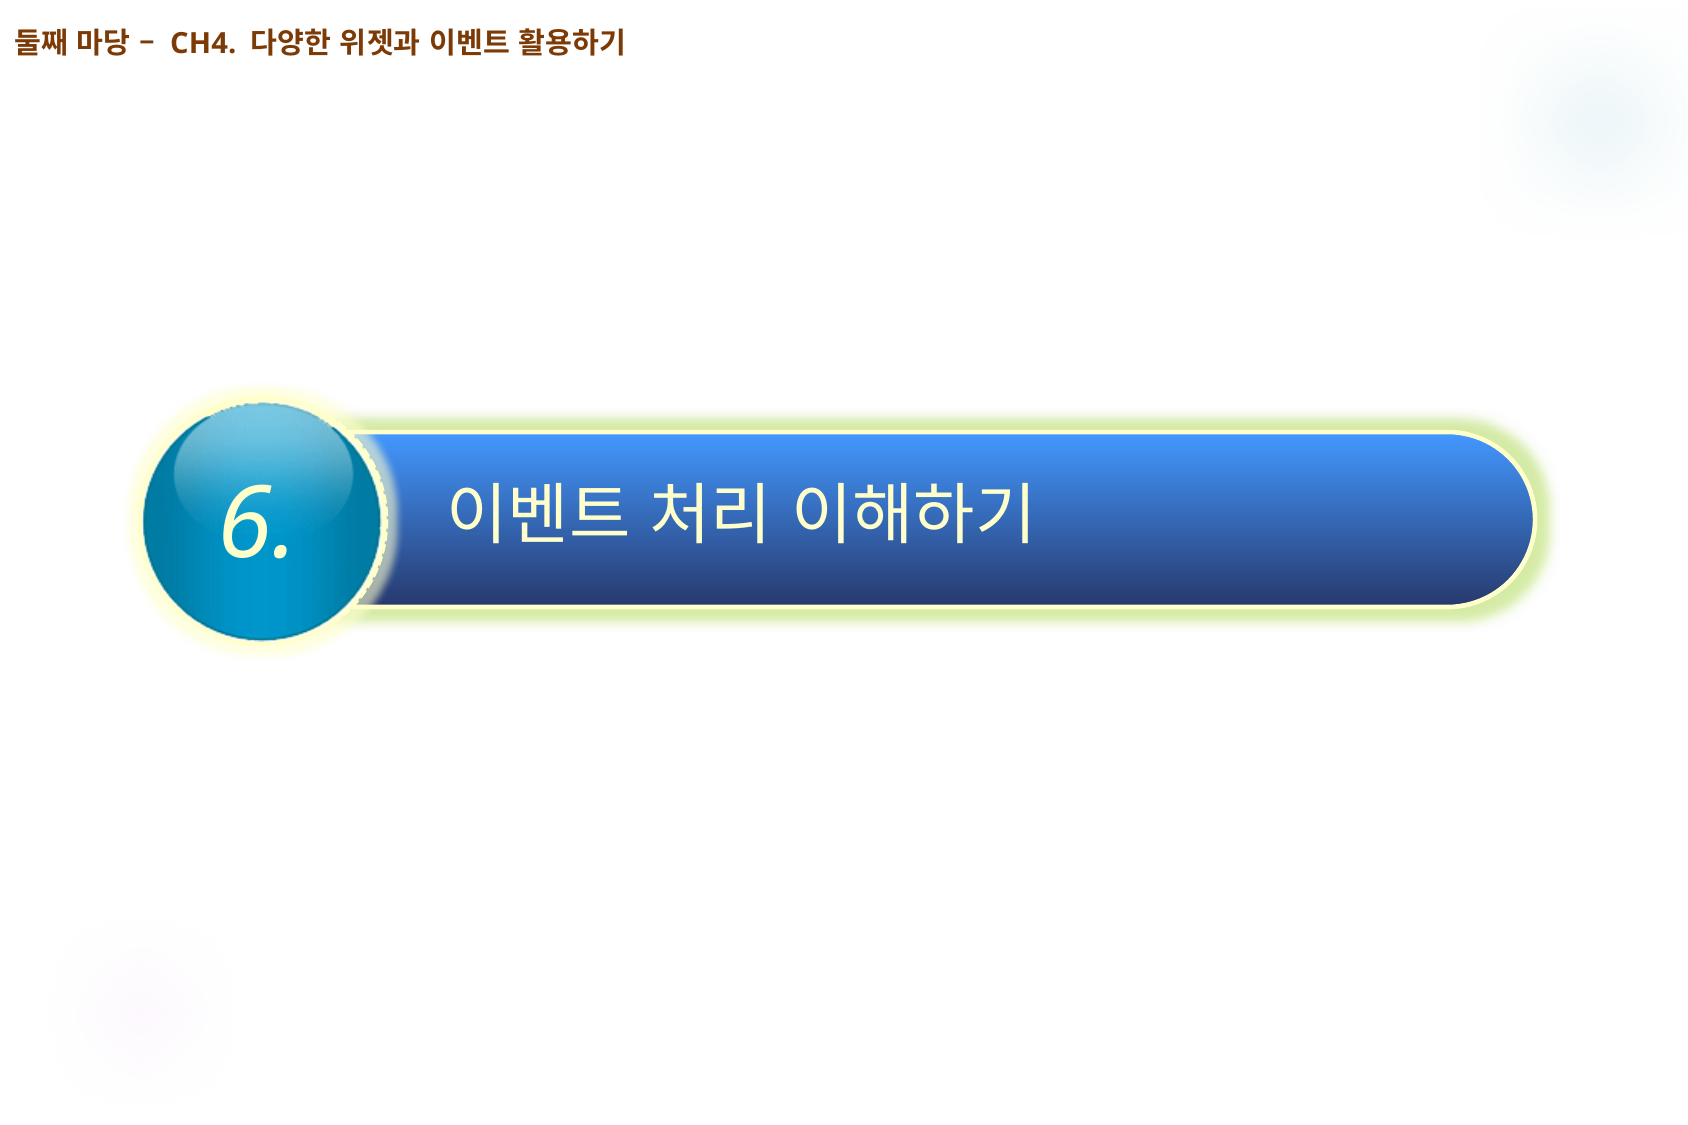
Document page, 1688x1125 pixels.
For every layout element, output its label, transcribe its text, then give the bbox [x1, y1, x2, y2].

text_box 둘째 마당 – CH4. 다양한 위젯과 이벤트 활용하기 [0, 0, 832, 68]
picture [142, 401, 383, 642]
text_box [234, 396, 291, 400]
text_box 이벤트 처리 이해하기 [400, 464, 1327, 560]
text_box [387, 431, 1536, 608]
